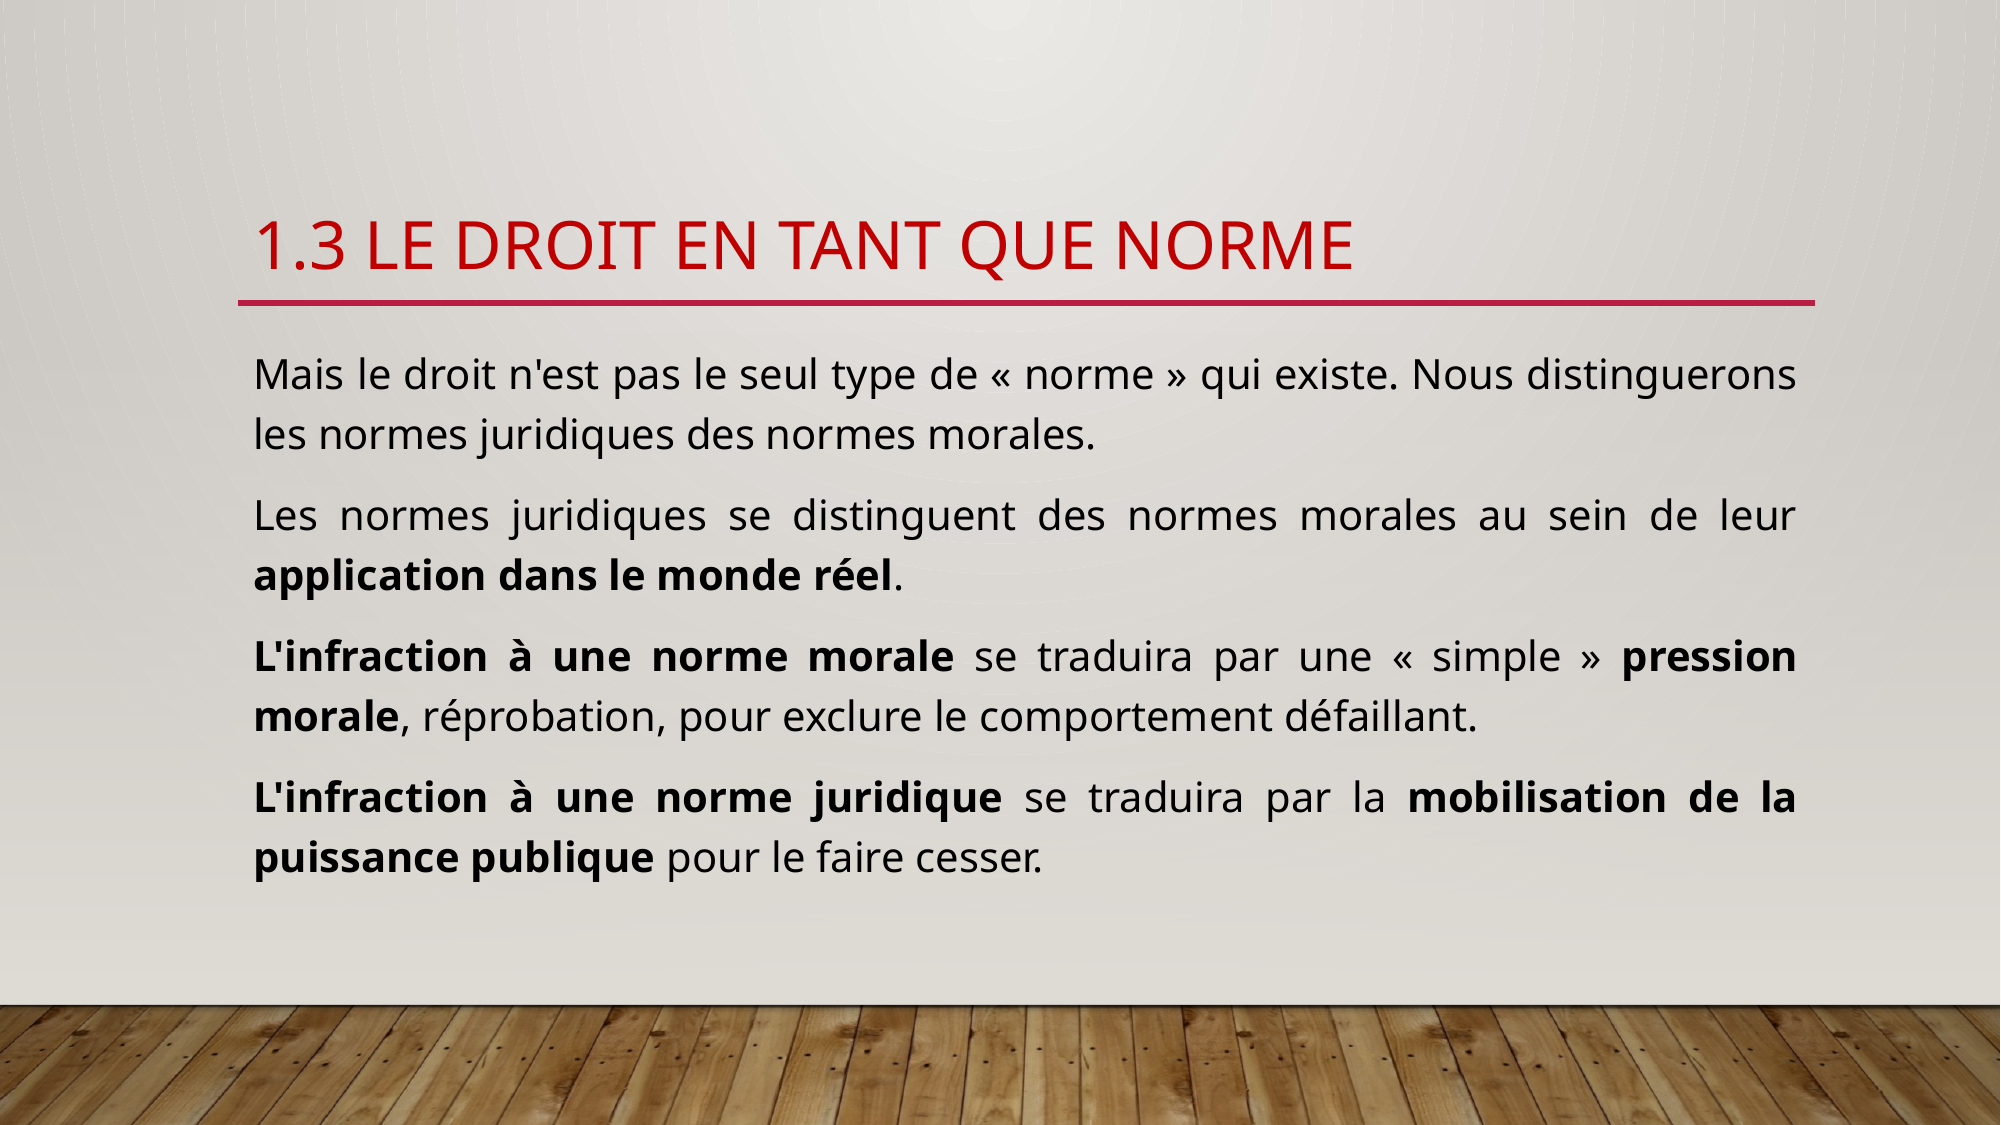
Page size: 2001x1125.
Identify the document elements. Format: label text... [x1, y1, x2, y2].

picture [0, 1005, 2000, 1125]
list Mais le droit n'est pas le seul type de « norme » qui existe. Nous distinguerons les normes juridiques des normes morales. Les normes juridiques se distinguent des normes morales au sein de leur application dans le monde réel. L'infraction à une norme morale se traduira par une « simple » pression morale, réprobation, pour exclure le comportement défaillant. L'infraction à une norme juridique se traduira par la mobilisation de la puissance publique pour le faire cesser. [238, 330, 1814, 993]
title 1.3 Le droit en tant que norme [238, 131, 1814, 305]
